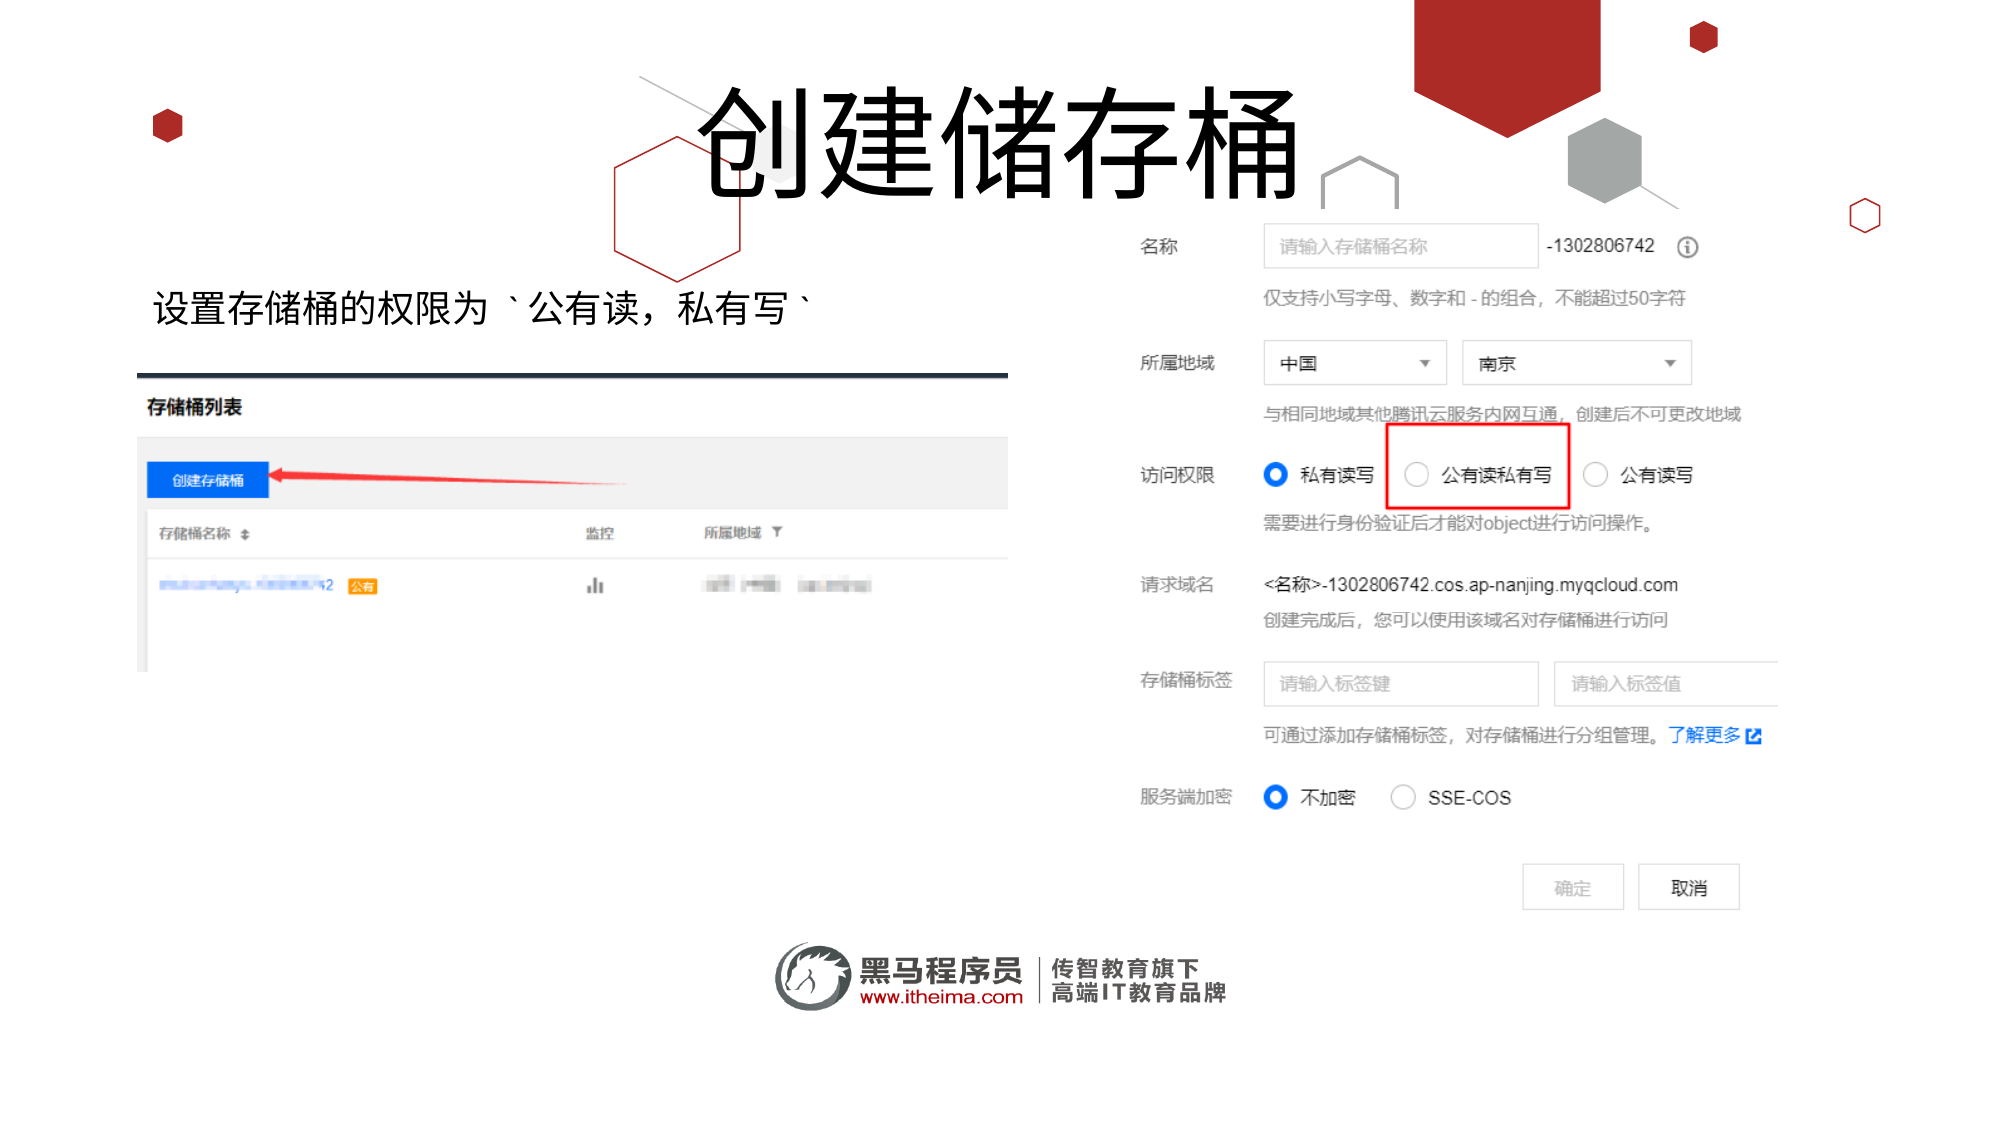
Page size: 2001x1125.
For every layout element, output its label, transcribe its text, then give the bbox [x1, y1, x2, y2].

picture [1127, 209, 1778, 916]
picture [137, 372, 1008, 673]
title 创建储存桶 [137, 59, 1863, 278]
picture [774, 939, 1226, 1013]
text_box 设置存储桶的权限为 `公有读，私有写` [137, 277, 874, 338]
